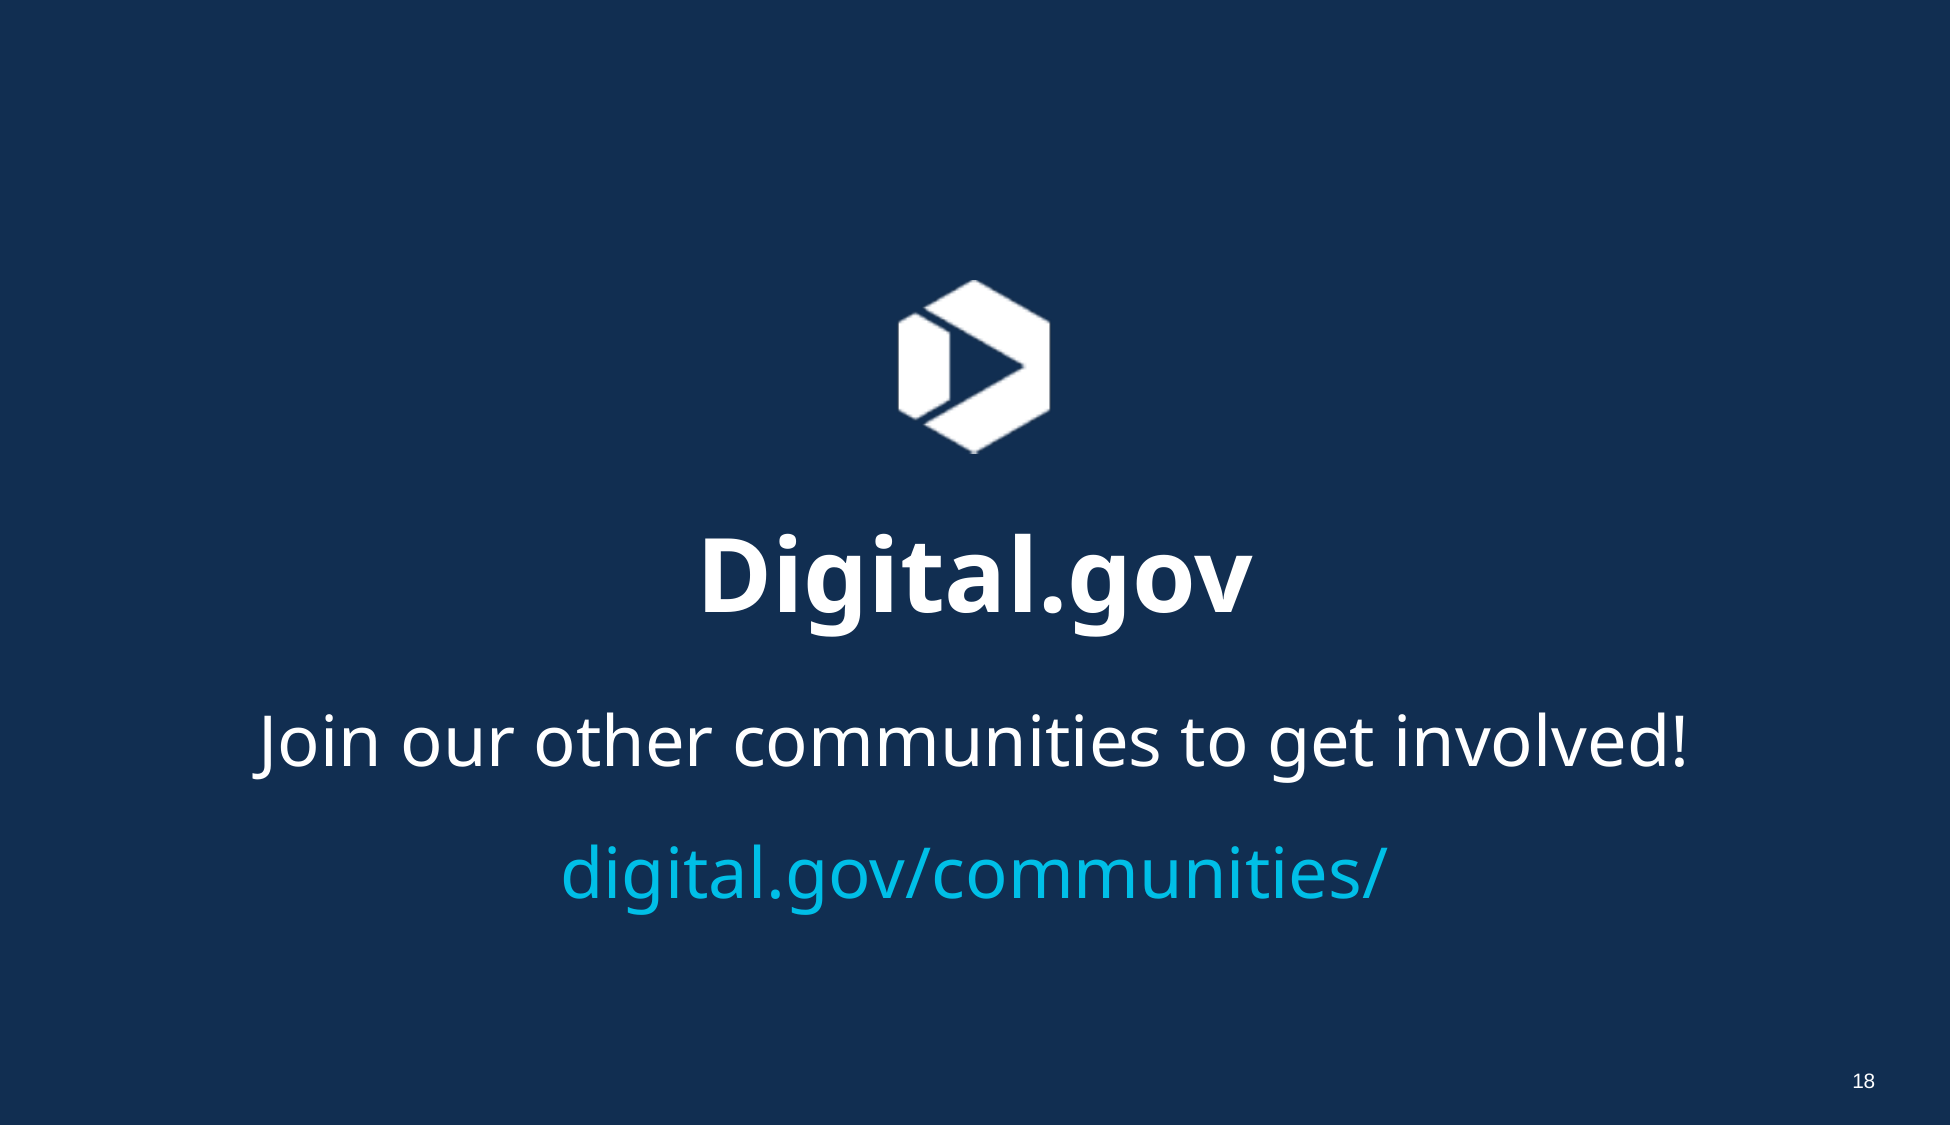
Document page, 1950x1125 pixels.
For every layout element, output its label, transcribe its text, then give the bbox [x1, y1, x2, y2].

picture [888, 280, 1062, 454]
text_box digital.gov/communities/ [81, 796, 1869, 881]
text_box 18 [1679, 1060, 1890, 1106]
title Digital.gov [96, 14, 1854, 796]
title Digital.gov [96, 881, 1854, 1111]
text_box Join our other communities to get involved! [193, 677, 1757, 796]
